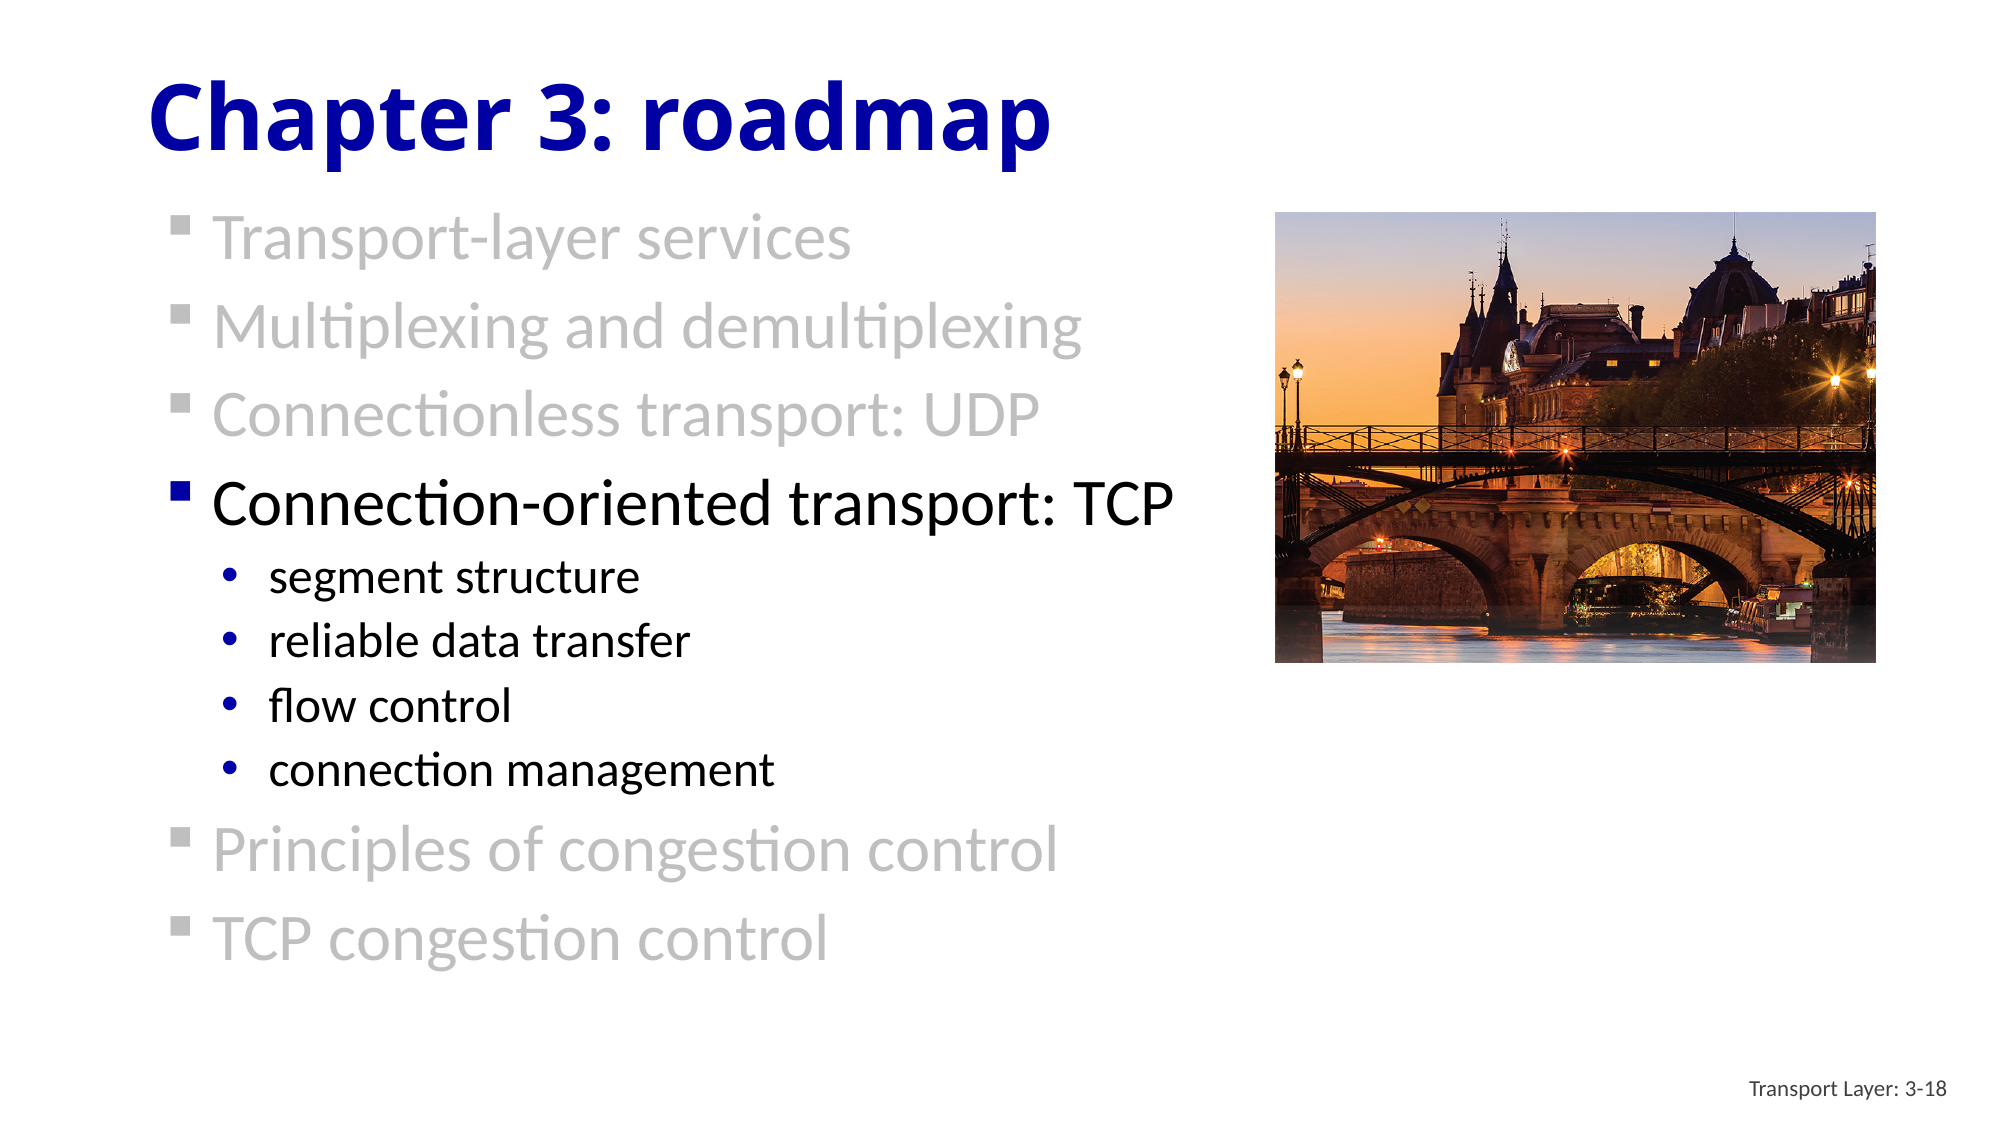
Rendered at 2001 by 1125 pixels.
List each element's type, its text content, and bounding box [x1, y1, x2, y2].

list Transport-layer services Multiplexing and demultiplexing Connectionless transport: UDP Connection-oriented transport: TCP segment structure reliable data transfer flow control connection management Principles of congestion control TCP congestion control [131, 194, 1217, 1117]
picture [1275, 212, 1876, 663]
slide_number Transport Layer: 3-18 [1512, 1056, 1963, 1117]
title Chapter 3: roadmap [131, 47, 1856, 195]
